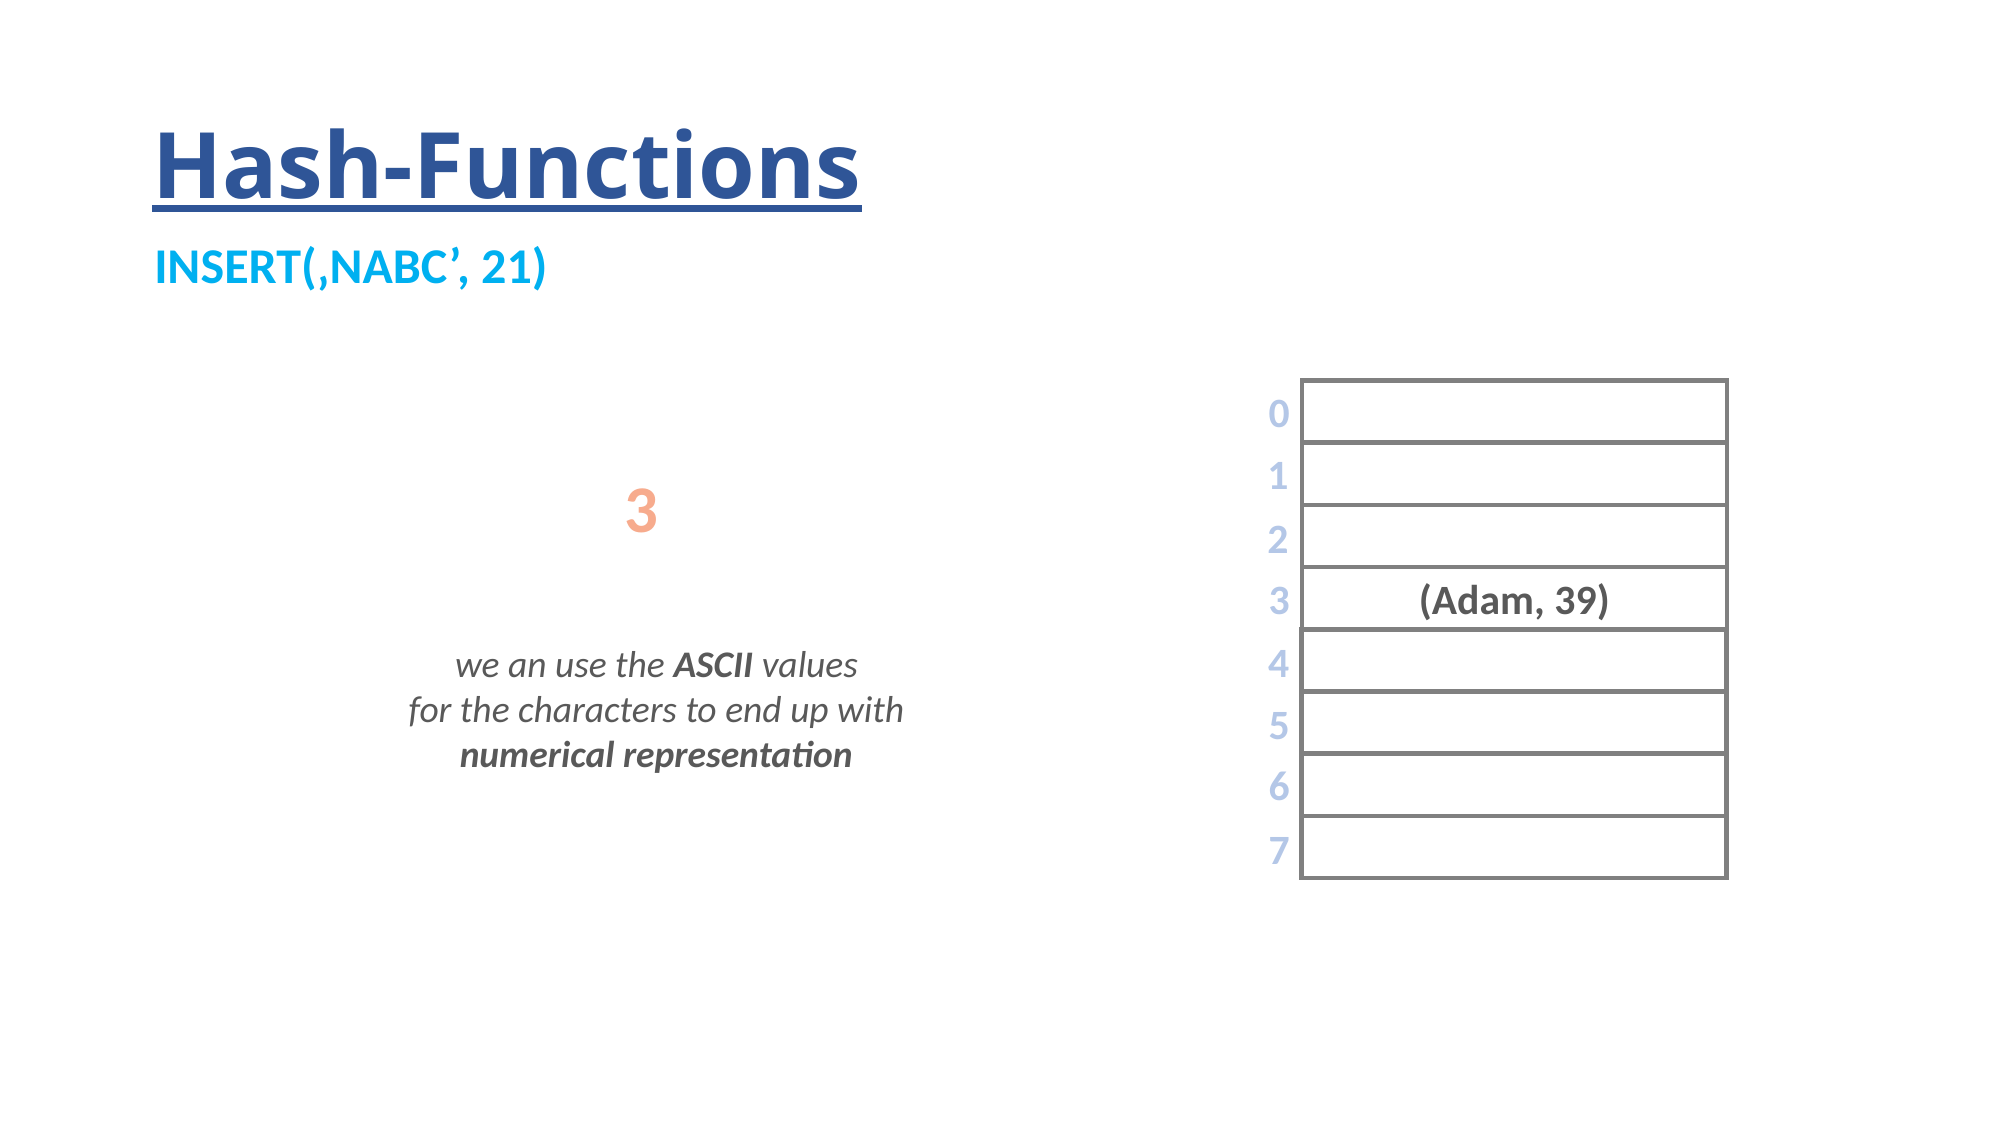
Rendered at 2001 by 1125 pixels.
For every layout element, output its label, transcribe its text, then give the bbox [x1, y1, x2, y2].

text_box 0 [1254, 378, 1306, 444]
title Hash-Functions [137, 59, 1863, 278]
text_box 34 [1304, 442, 1728, 504]
text_box 5 [1254, 690, 1306, 751]
text_box 45 [1306, 380, 1728, 442]
text_box 12 [1304, 504, 1728, 566]
text_box (Adam, 39) [1306, 566, 1728, 628]
text_box 6 [1254, 751, 1306, 815]
text_box 2 [1252, 503, 1304, 569]
text_box 3 [1254, 565, 1306, 631]
text_box 7 [1254, 815, 1306, 880]
text_box 4 [1253, 628, 1305, 694]
text_box 1 [1252, 440, 1304, 503]
text_box 2 [1306, 753, 1728, 815]
text_box 3 [595, 458, 718, 553]
text_box 9 [1305, 628, 1728, 690]
text_box 11 [1306, 815, 1728, 879]
text_box 1 [1306, 690, 1728, 753]
text_box INSERT(‚NABC’, 21) [139, 225, 563, 301]
text_box we an use the ASCII values for the characters to end up with numerical representation [393, 632, 920, 783]
